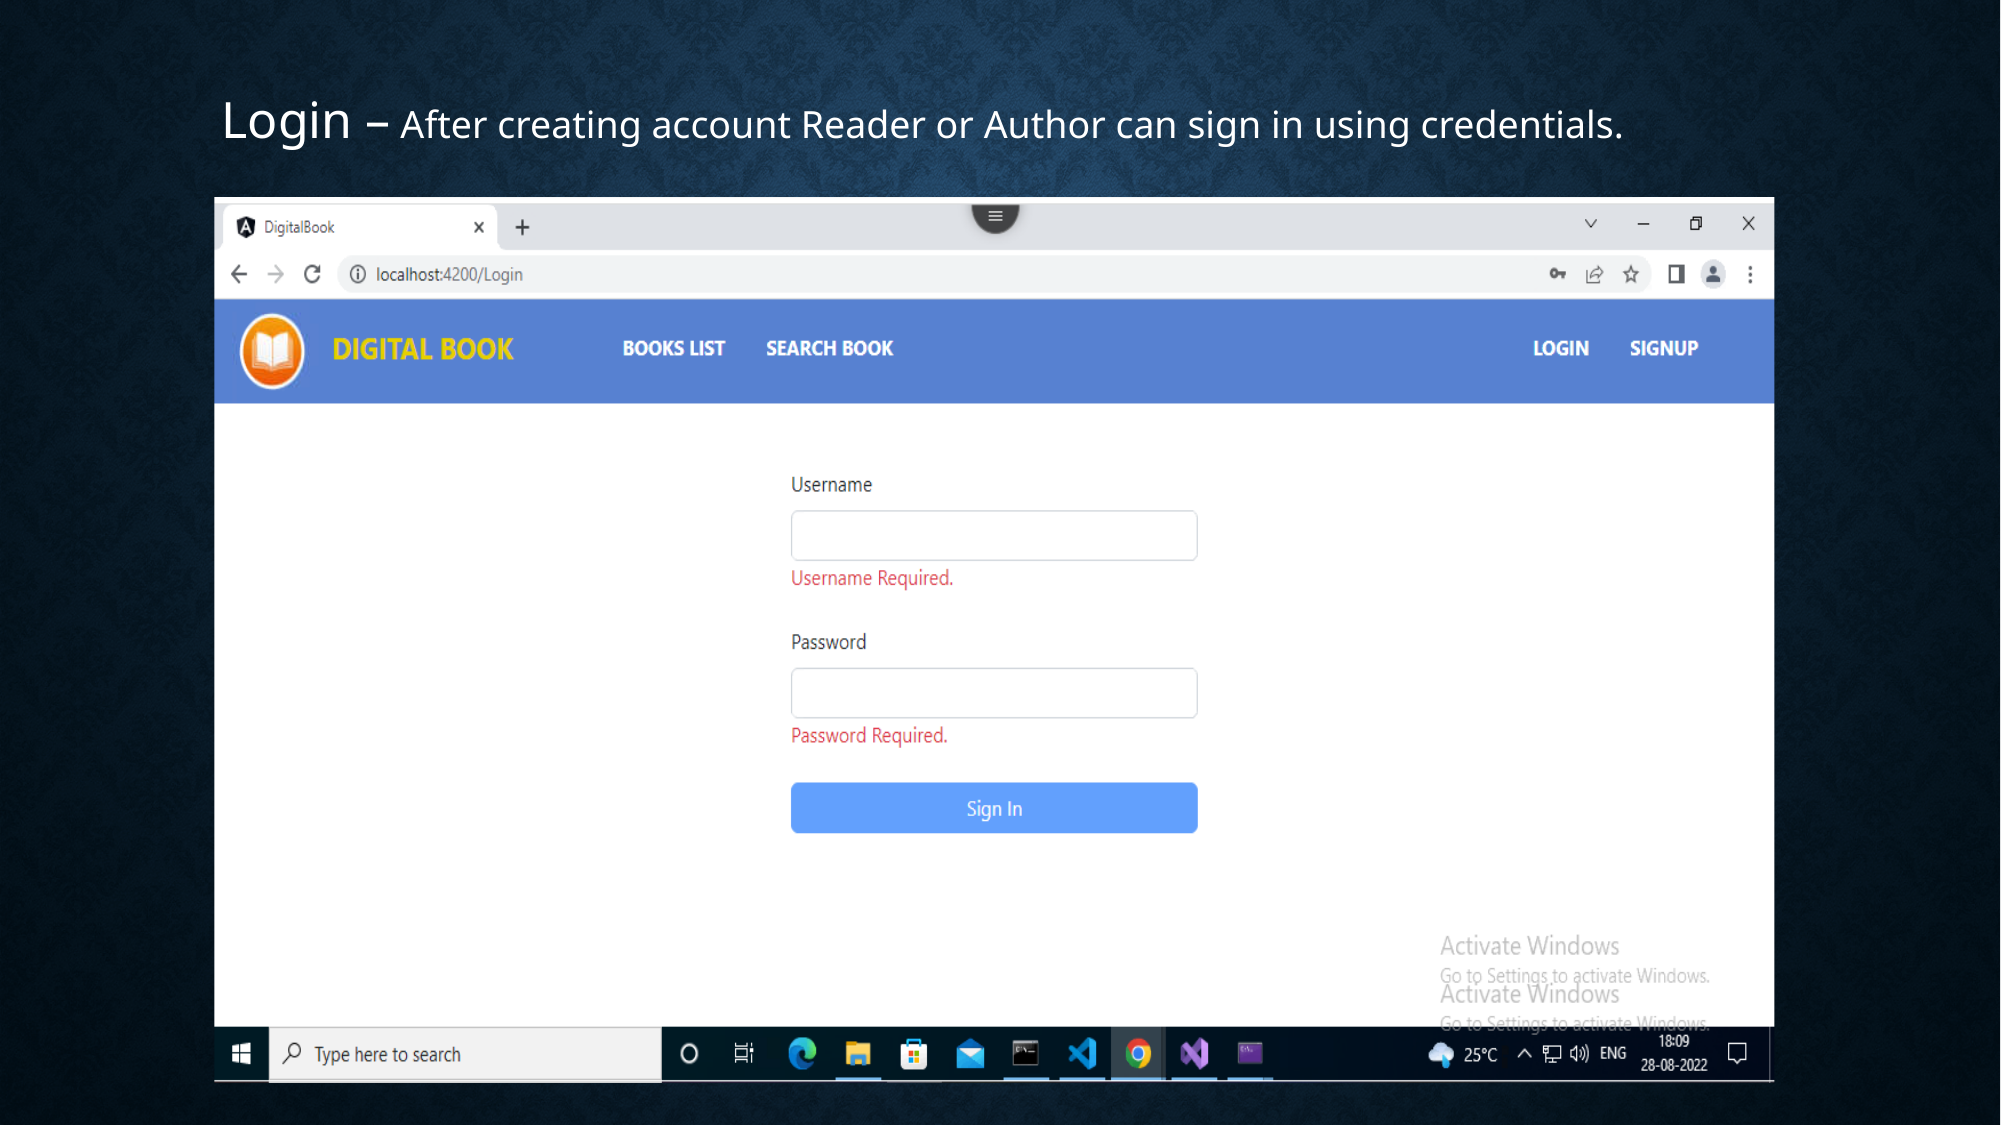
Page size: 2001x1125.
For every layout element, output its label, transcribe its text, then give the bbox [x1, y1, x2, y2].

picture [213, 196, 1775, 1083]
text_box Login – After creating account Reader or Author can sign in using credentials. [206, 81, 1641, 157]
